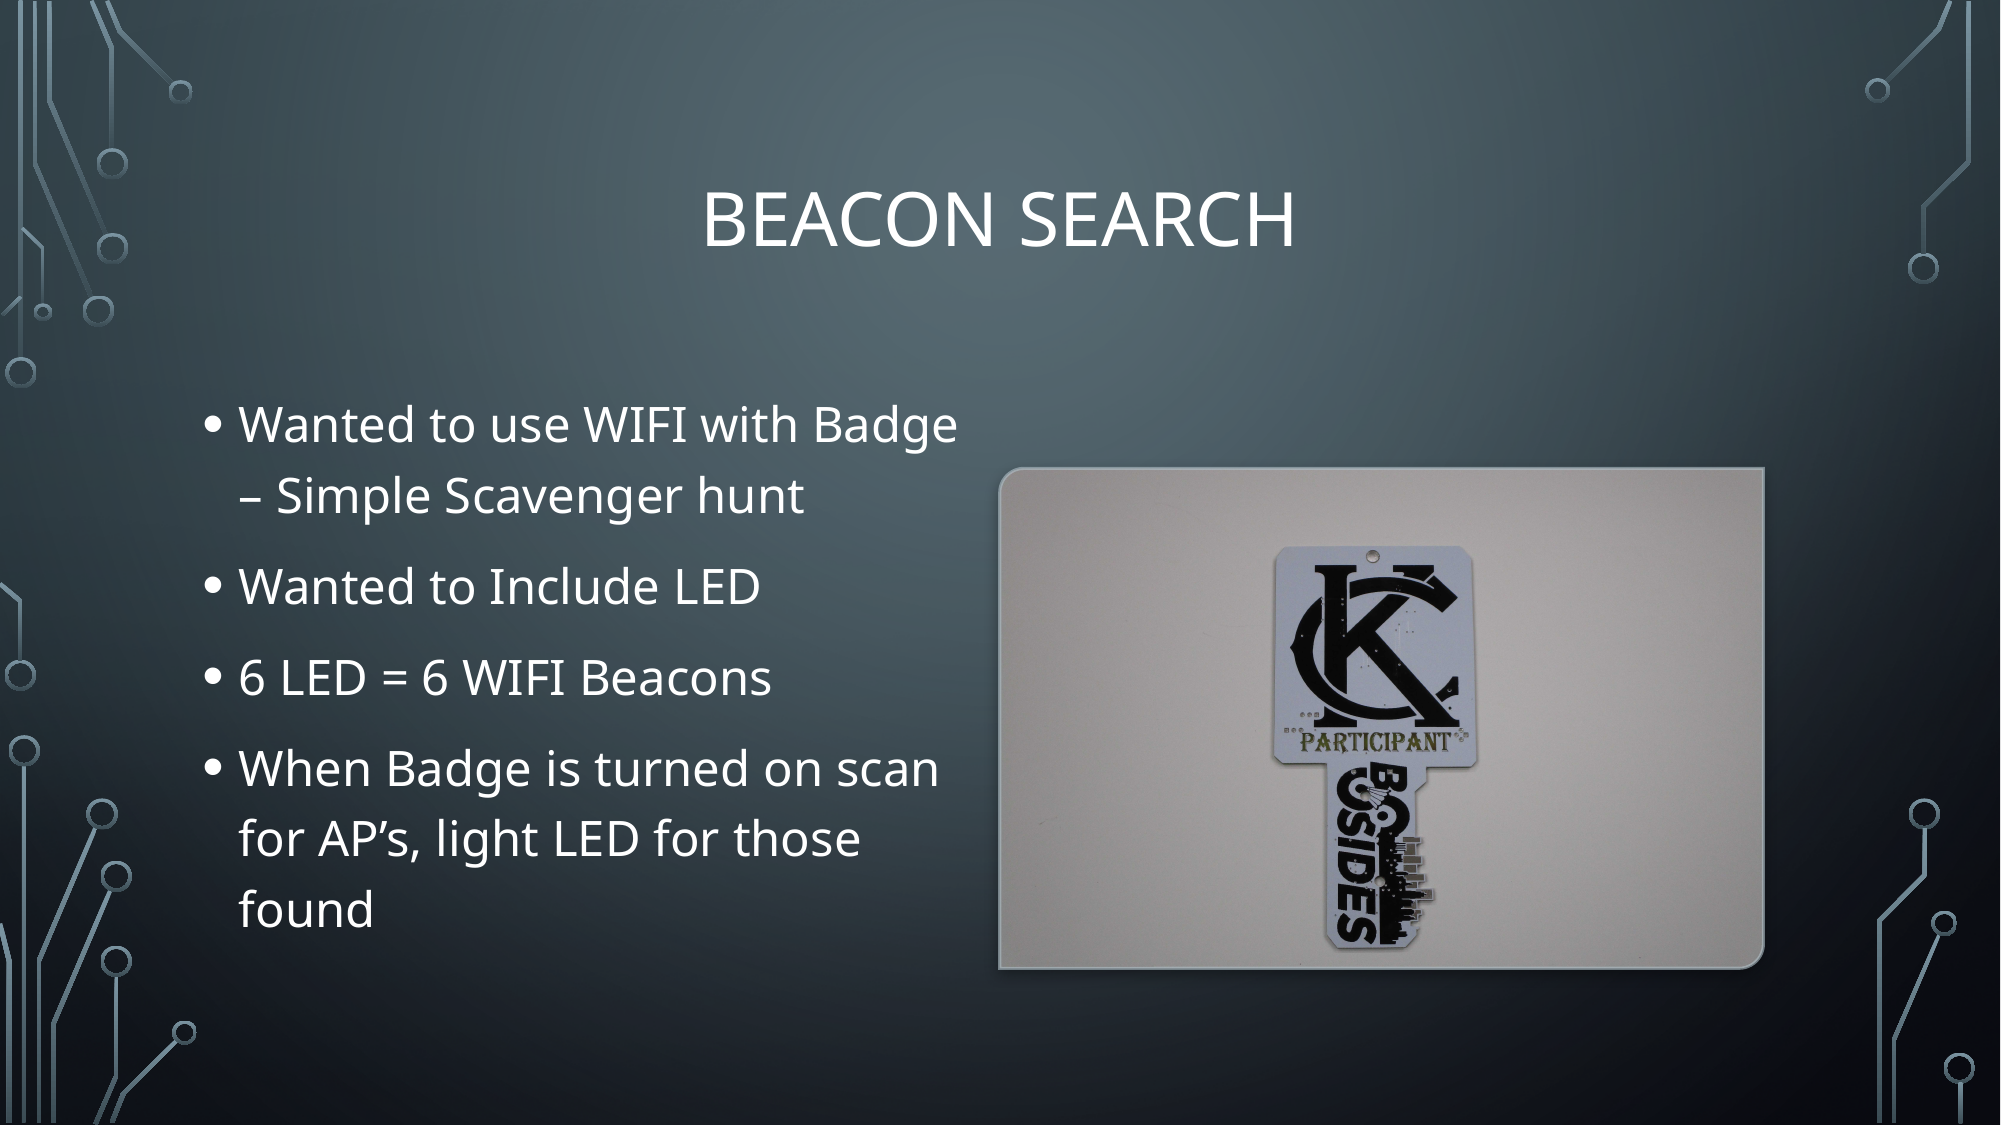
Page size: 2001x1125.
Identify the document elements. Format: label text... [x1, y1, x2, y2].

list Wanted to use WIFI with Badge – Simple Scavenger hunt Wanted to Include LED 6 LED = 6 WIFI Beacons When Badge is turned on scan for AP’s, light LED for those found [187, 369, 982, 950]
title Beacon Search [187, 101, 1813, 344]
picture [999, 468, 1764, 969]
